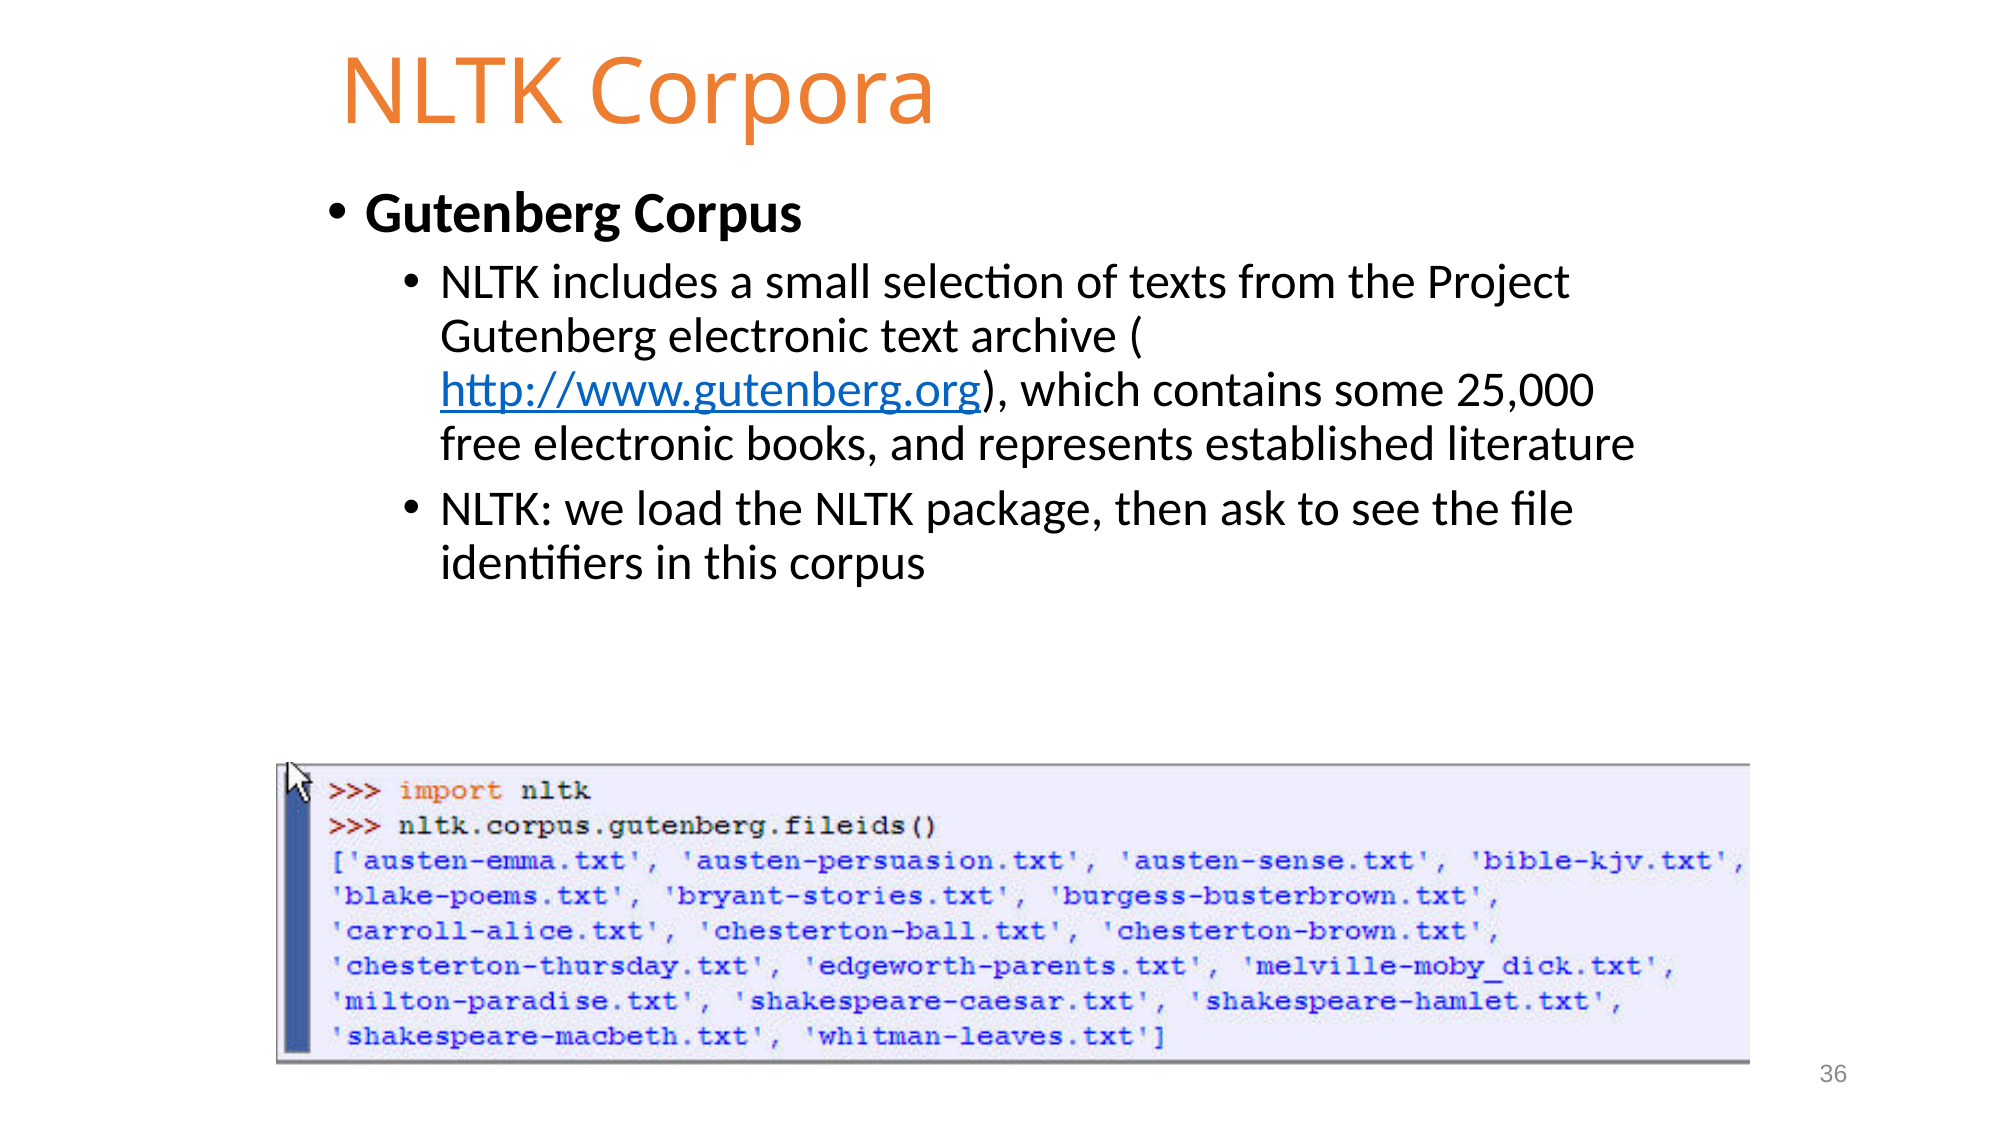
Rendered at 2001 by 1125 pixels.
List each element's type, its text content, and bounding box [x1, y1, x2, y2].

picture [275, 762, 1750, 1067]
title NLTK Corpora [324, 0, 1675, 188]
list Gutenberg Corpus NLTK includes a small selection of texts from the Project Gutenberg electronic text archive (http://www.gutenberg.org), which contains some 25,000 free electronic books, and represents established literature NLTK: we load the NLTK package, then ask to see the file identifiers in this corpus [312, 174, 1663, 762]
slide_number 36 [1412, 1042, 1863, 1103]
